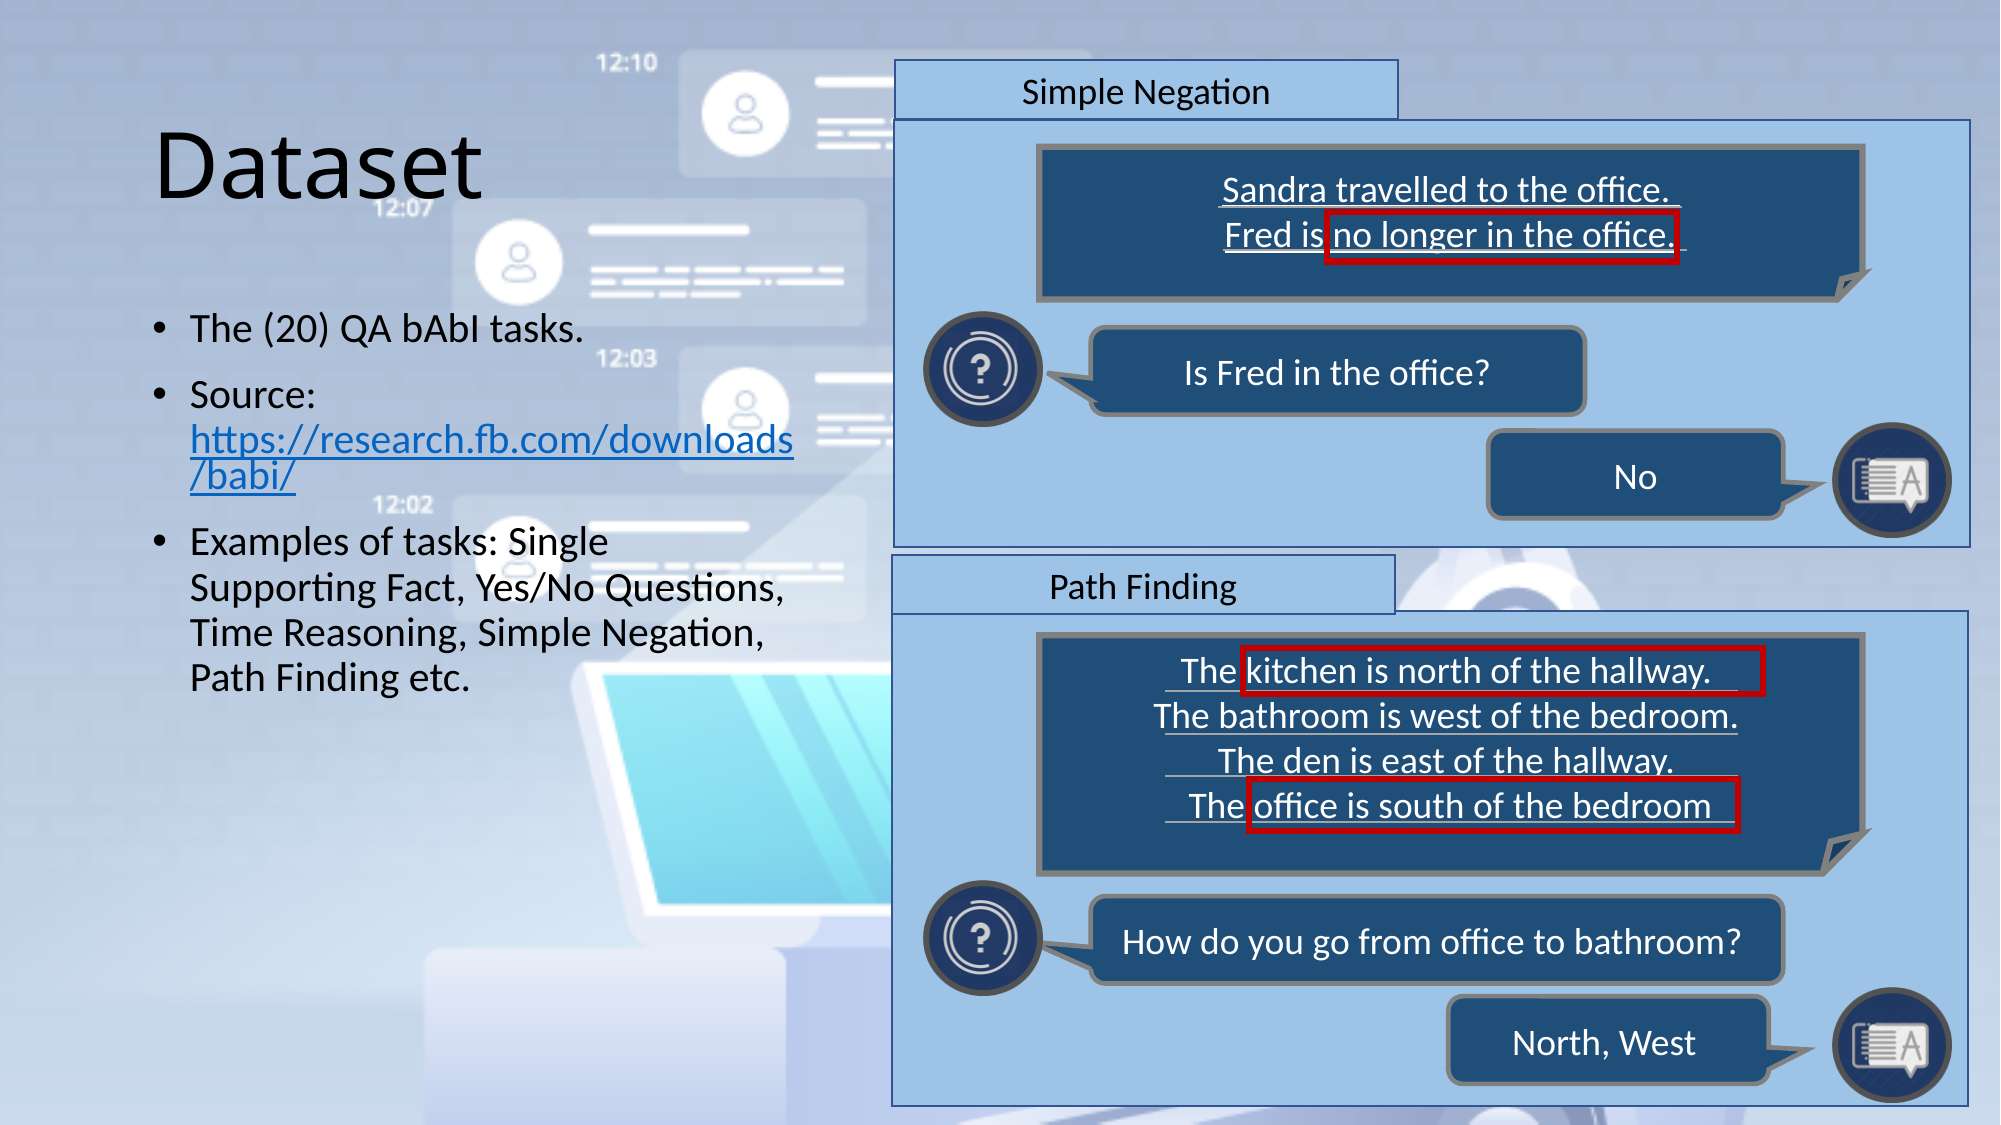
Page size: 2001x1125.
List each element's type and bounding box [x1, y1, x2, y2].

text_box [923, 311, 1585, 427]
text_box [1488, 422, 1952, 538]
text_box [891, 554, 1969, 1107]
text_box [1039, 146, 1863, 300]
text_box [1039, 635, 1863, 874]
text_box [923, 880, 1784, 996]
text_box [1448, 987, 1952, 1103]
text_box [893, 59, 1971, 547]
picture [0, 0, 2000, 1125]
